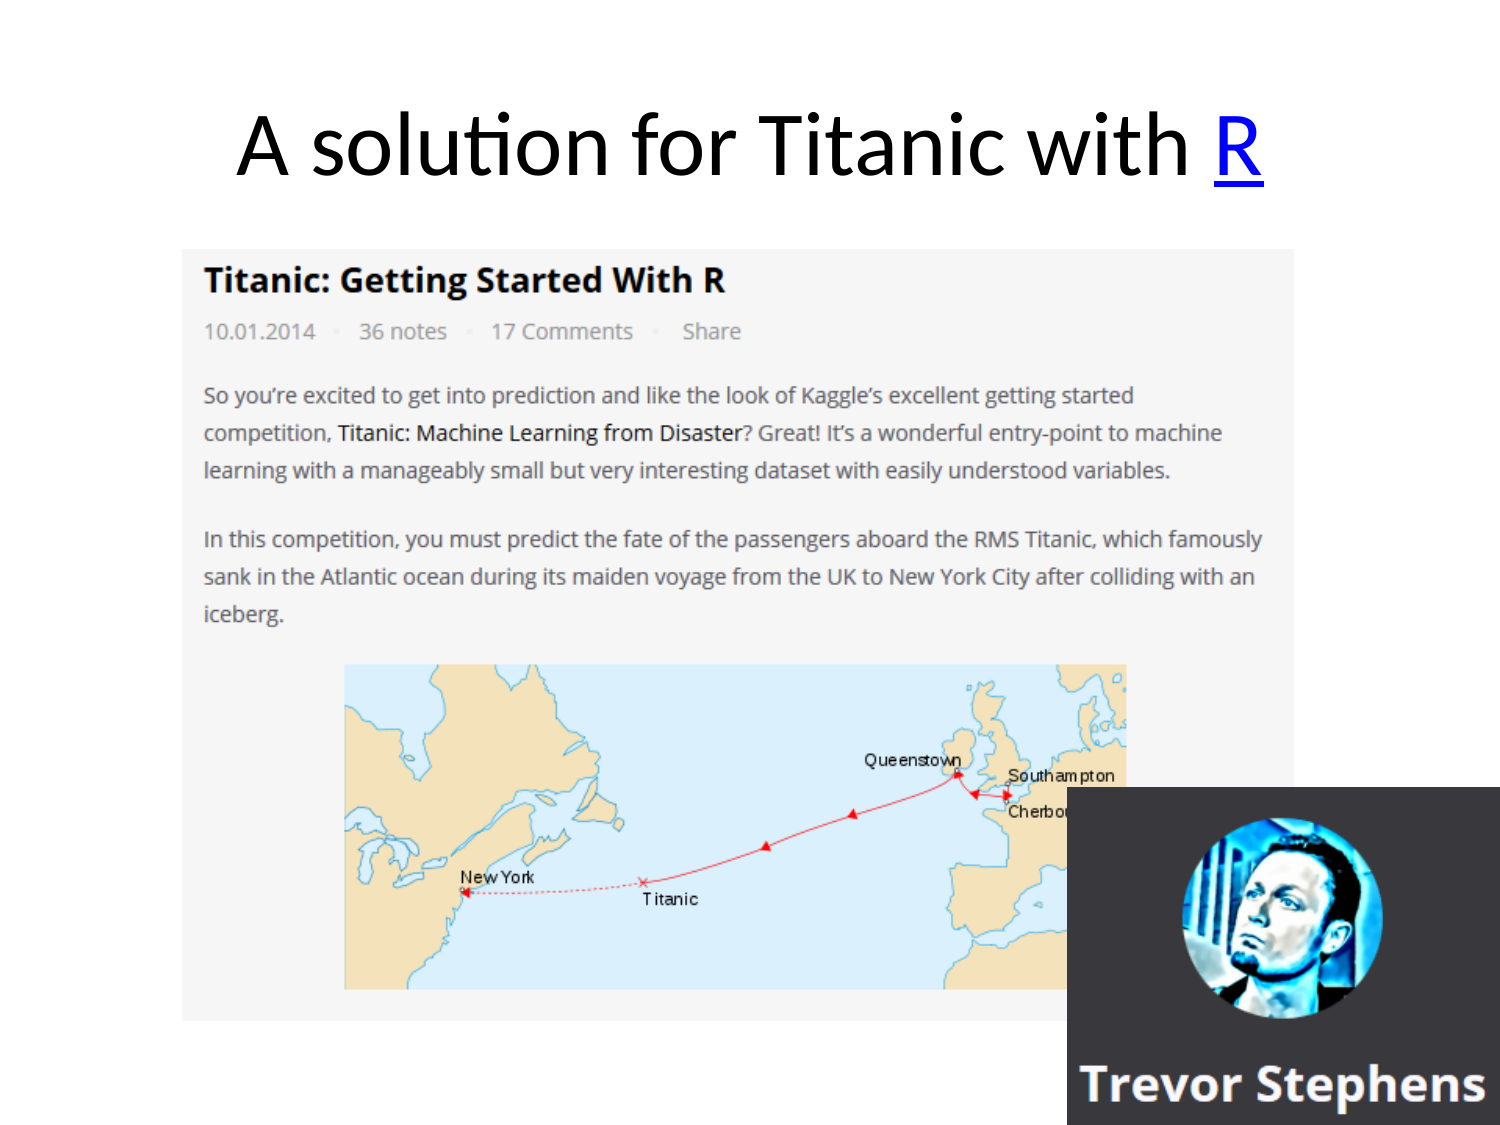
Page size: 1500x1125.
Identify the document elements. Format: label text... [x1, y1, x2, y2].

picture [182, 248, 1500, 1125]
title A solution for Titanic with R [75, 45, 1425, 233]
